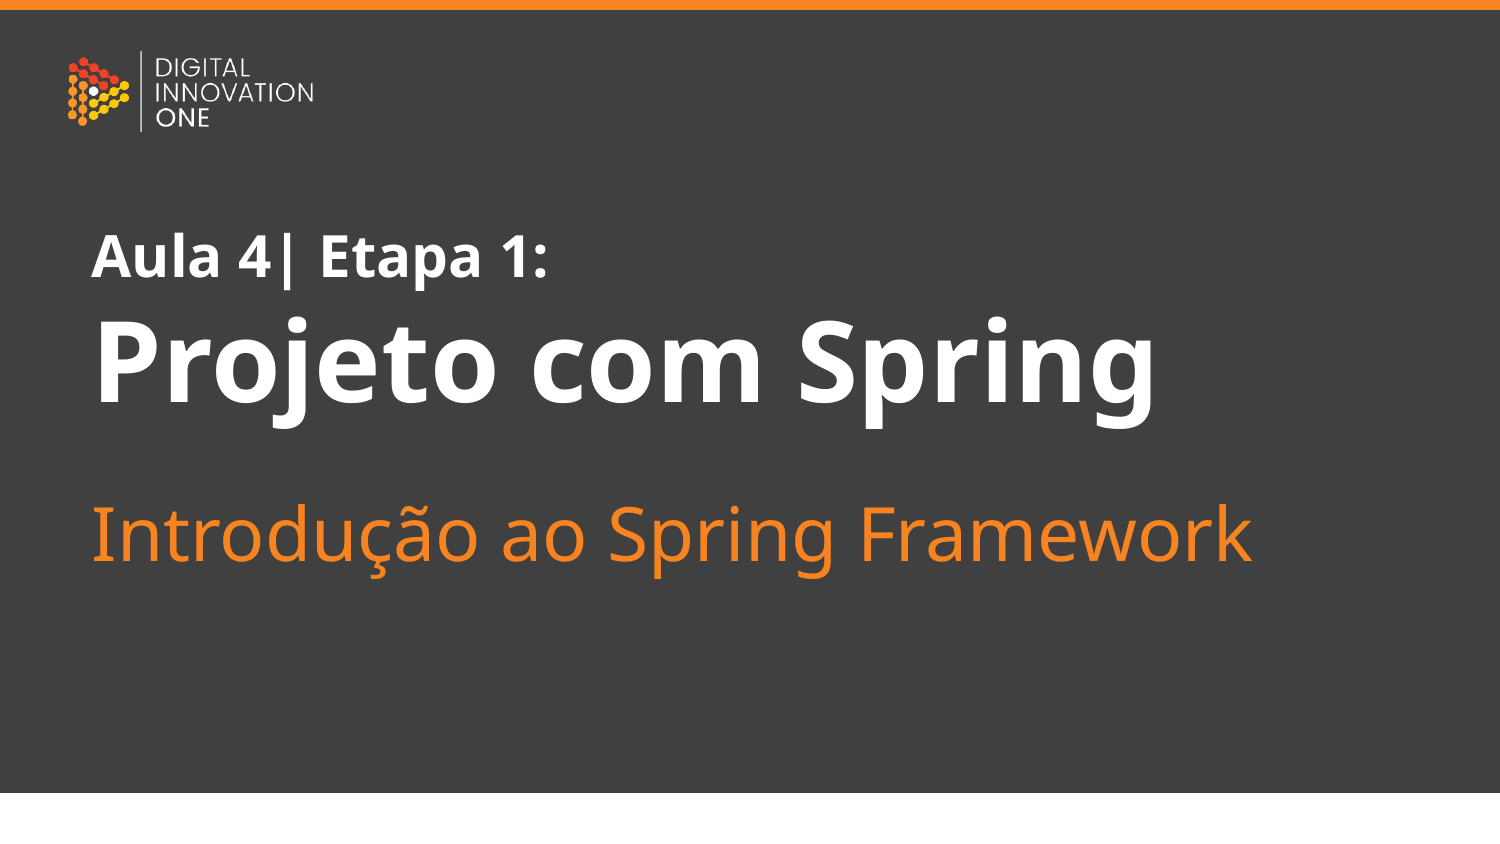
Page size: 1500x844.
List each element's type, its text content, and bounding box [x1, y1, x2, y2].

text_box Aula 4| Etapa 1: Projeto com Spring [76, 197, 1475, 447]
text_box [0, 10, 1500, 793]
text_box Introdução ao Spring Framework [76, 482, 1433, 580]
picture [50, 42, 331, 140]
text_box [0, 0, 1500, 10]
text_box [0, 793, 1500, 844]
